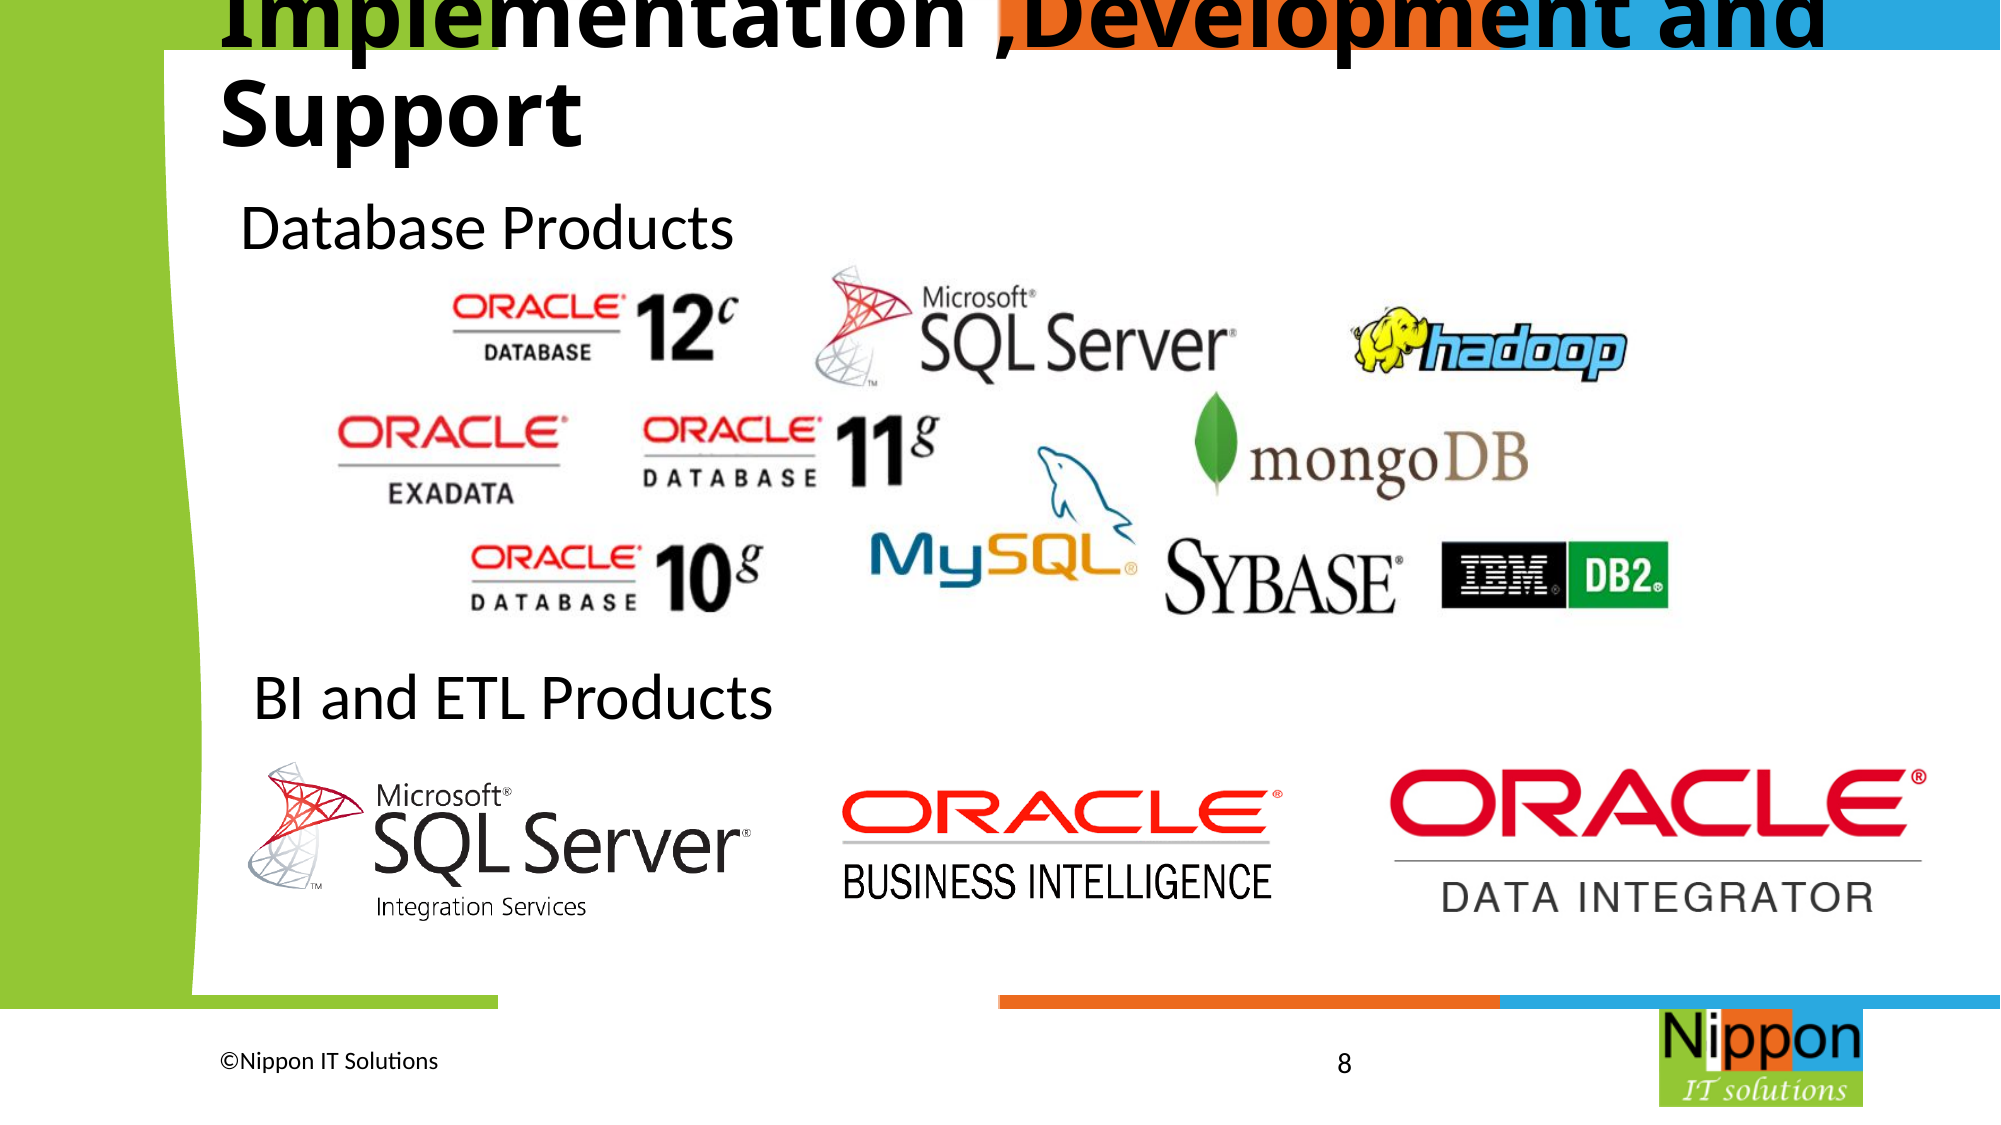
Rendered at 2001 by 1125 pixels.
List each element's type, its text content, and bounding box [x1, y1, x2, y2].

text_box Database Products [225, 185, 1012, 272]
title Implementation ,Development and Support [204, 59, 1863, 174]
picture [305, 258, 1700, 643]
picture [238, 748, 760, 928]
picture [827, 779, 1294, 915]
slide_number 8 [1322, 1037, 1483, 1098]
picture [0, 0, 2000, 50]
footer ©Nippon IT Solutions [204, 1037, 1061, 1098]
text_box BI and ETL Products [238, 655, 1026, 741]
picture [0, 995, 2000, 1107]
picture [1360, 735, 1952, 959]
